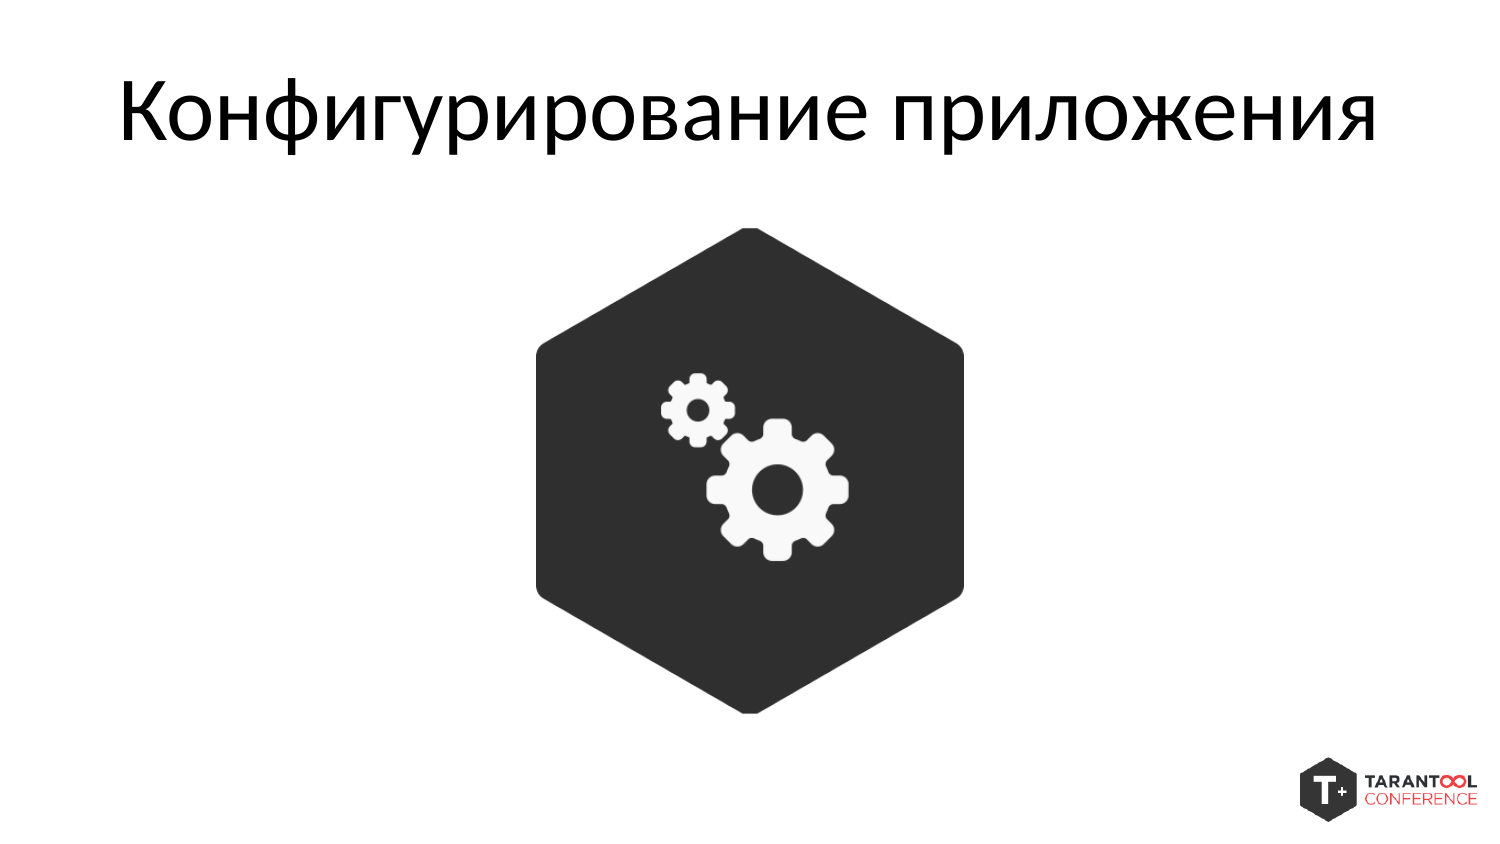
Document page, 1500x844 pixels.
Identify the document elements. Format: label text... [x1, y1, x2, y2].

picture [0, 0, 1500, 844]
text_box Конфигурирование приложения [74, 33, 1425, 175]
